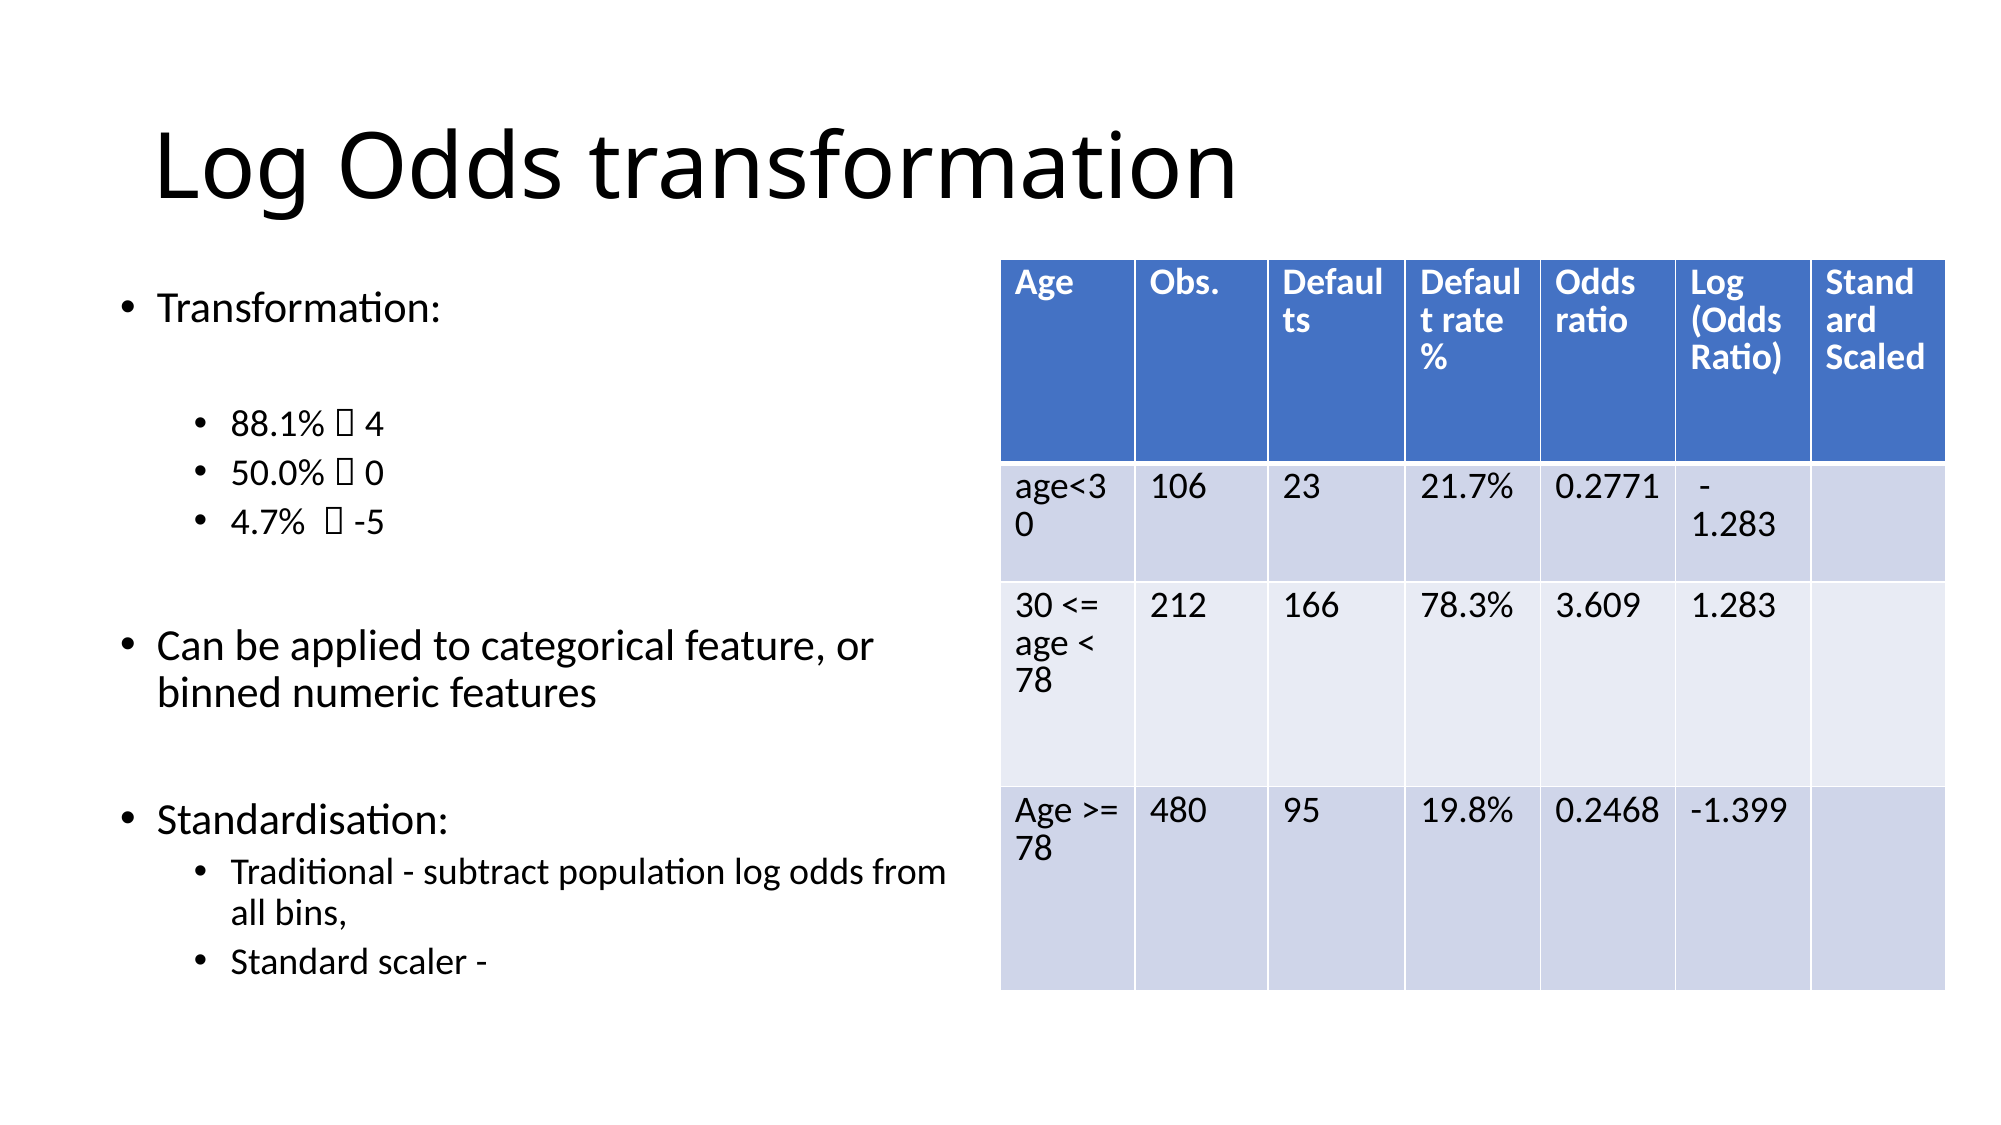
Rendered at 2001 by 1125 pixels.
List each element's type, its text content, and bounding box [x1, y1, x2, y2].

table_cell -1.283 [1676, 466, 1810, 581]
table_cell 480 [1136, 787, 1267, 990]
table_cell Age >= 78 [1001, 787, 1134, 990]
table_cell 78.3% [1406, 583, 1540, 786]
table_cell age<30 [1001, 466, 1134, 581]
table_cell 19.8% [1406, 787, 1540, 990]
table_header Standard Scaled [1812, 260, 1945, 461]
table_cell 3.609 [1541, 583, 1675, 786]
table_cell -1.399 [1676, 787, 1810, 990]
table_cell [1812, 583, 1945, 786]
table_cell 21.7% [1406, 466, 1540, 581]
table_cell 106 [1136, 466, 1267, 581]
table_cell [1812, 466, 1945, 581]
table_cell 30 <= age < 78 [1001, 583, 1134, 786]
table_header Obs. [1136, 260, 1267, 461]
table_cell 0.2468 [1541, 787, 1675, 990]
table_cell 1.283 [1676, 583, 1810, 786]
table_cell 212 [1136, 583, 1267, 786]
table_cell [1812, 787, 1945, 990]
table_cell 23 [1269, 466, 1404, 581]
table_header Odds ratio [1541, 260, 1675, 461]
table_cell 166 [1269, 583, 1404, 786]
table_header Defaults [1269, 260, 1404, 461]
table_cell 95 [1269, 787, 1404, 990]
table_header Log (Odds Ratio) [1676, 260, 1810, 461]
table_header Age [1001, 260, 1134, 461]
title Log Odds transformation [137, 59, 1863, 278]
table_cell 0.2771 [1541, 466, 1675, 581]
table_header Default rate % [1406, 260, 1540, 461]
